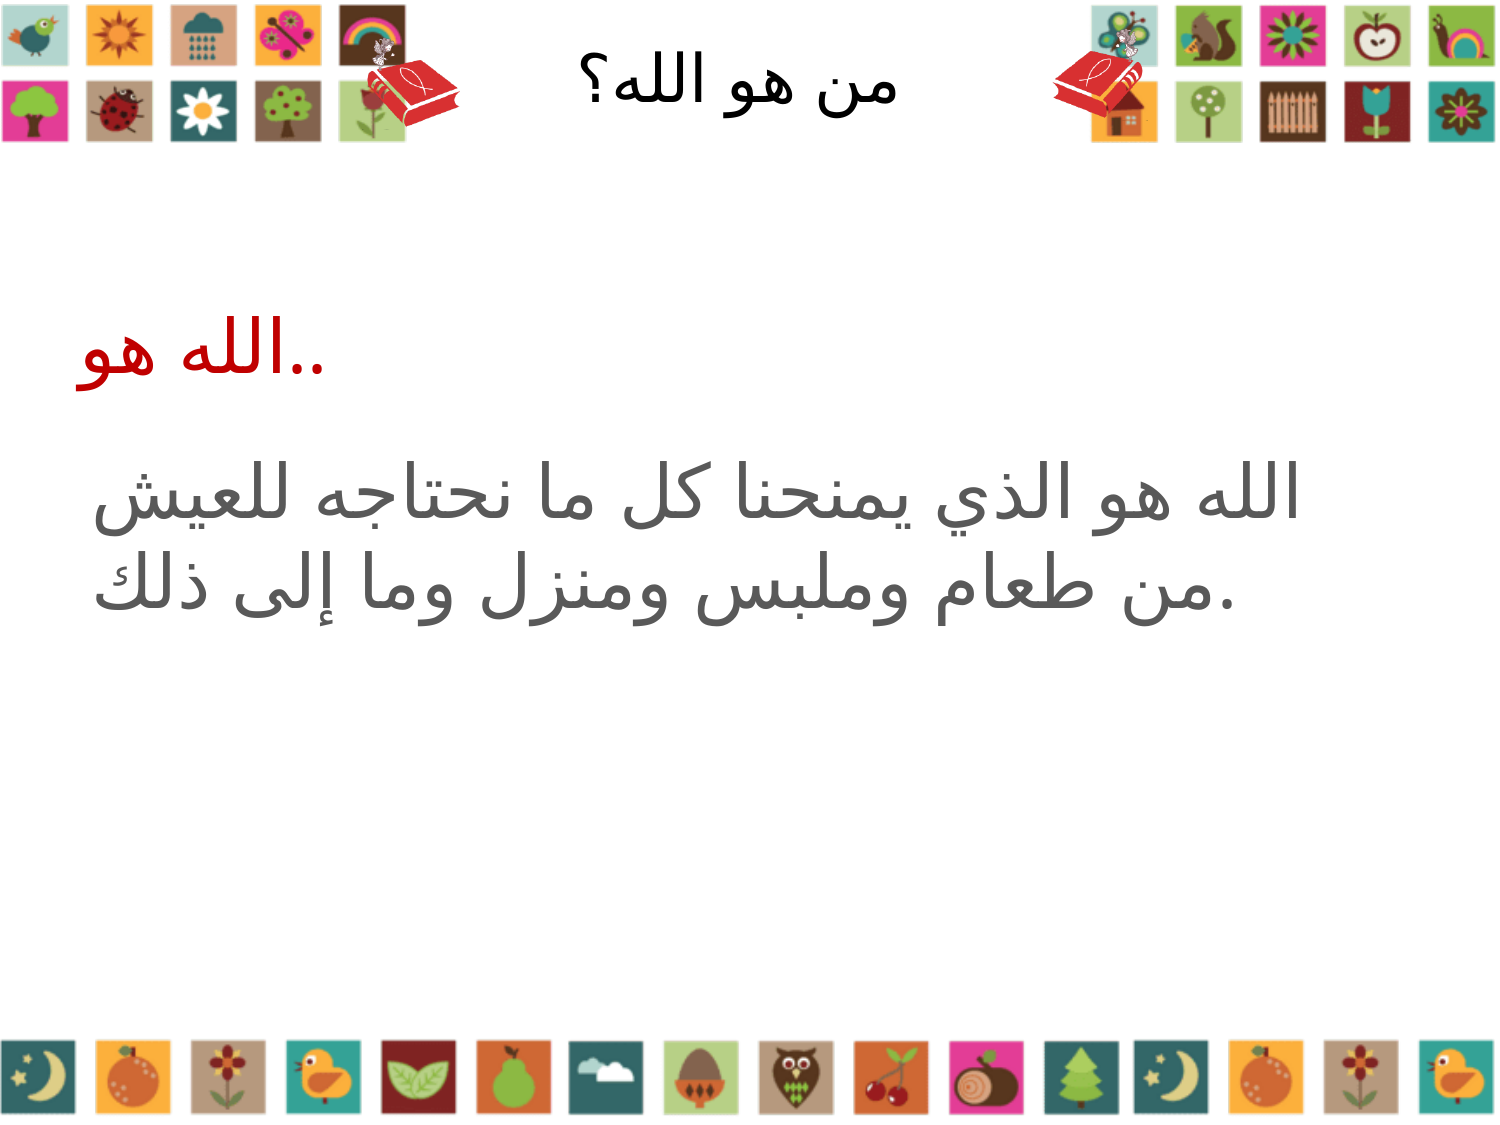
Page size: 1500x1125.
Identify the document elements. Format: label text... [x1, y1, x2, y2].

text_box الله هو الذي يمنحنا كل ما نحتاجه للعيش من طعام وملبس ومنزل وما إلى ذلك. [76, 436, 1424, 632]
picture [1021, 3, 1500, 150]
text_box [0, 1028, 1500, 1118]
text_box من هو الله؟ [497, 28, 1017, 124]
picture [0, 3, 492, 150]
text_box الله هو.. [64, 290, 1412, 396]
